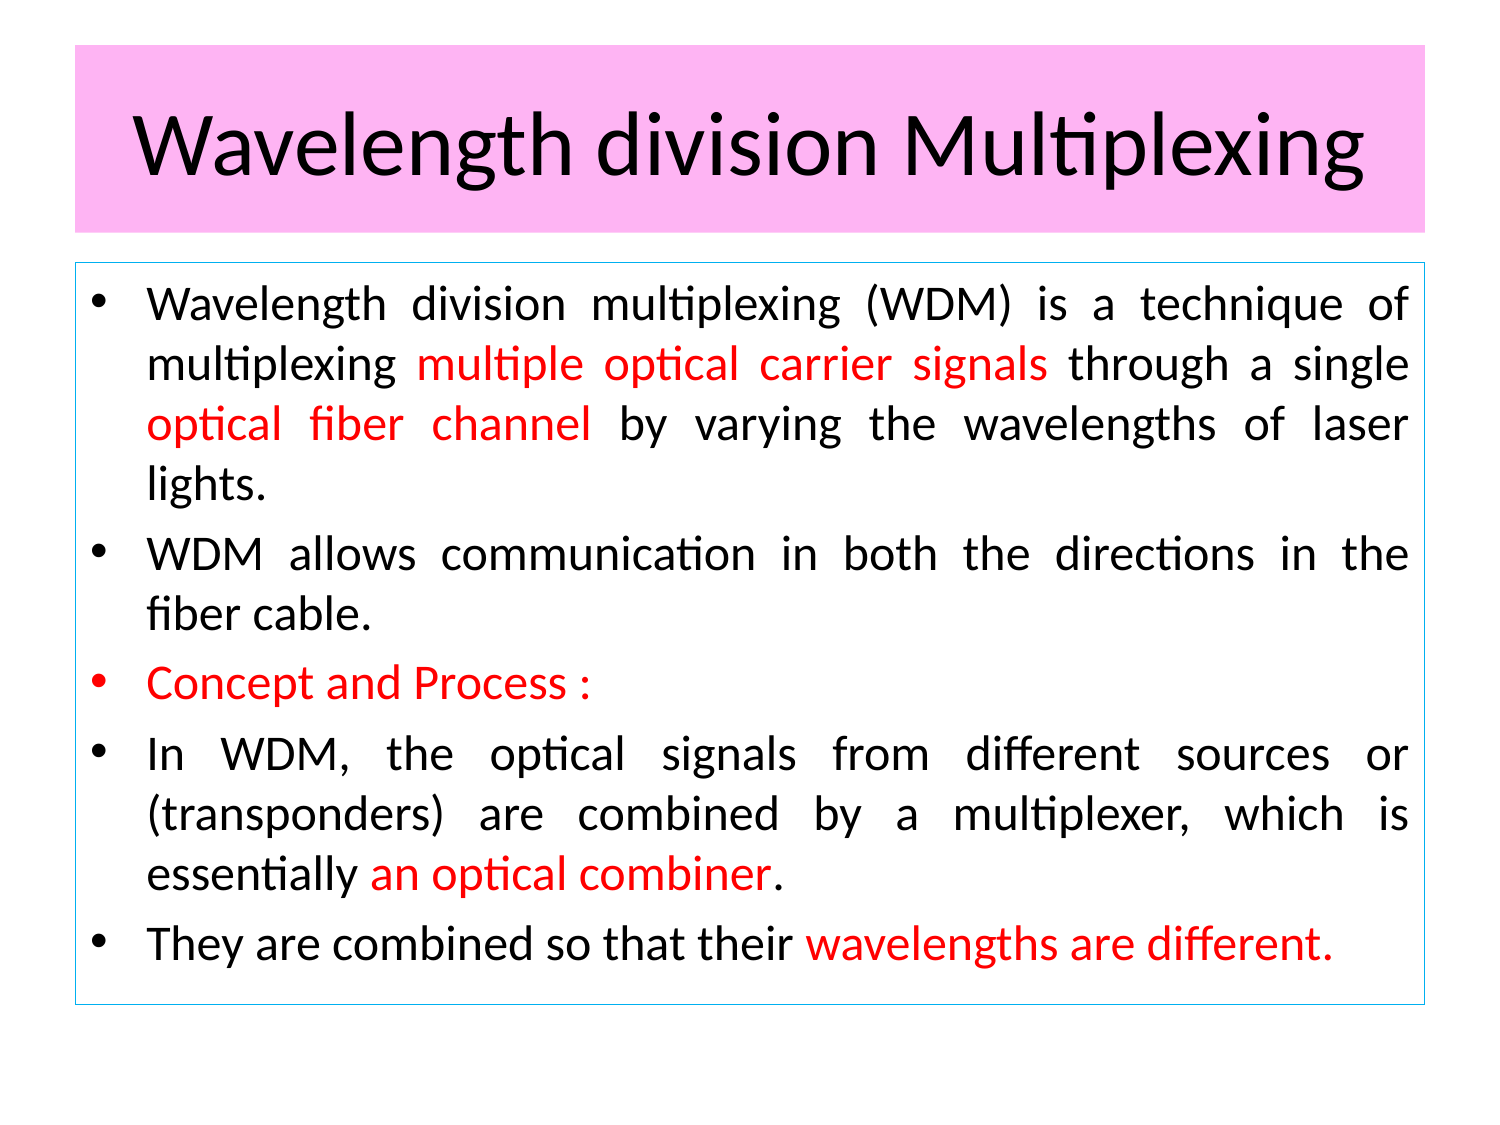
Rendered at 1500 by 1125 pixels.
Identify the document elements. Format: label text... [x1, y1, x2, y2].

title Wavelength division Multiplexing [75, 45, 1425, 233]
list Wavelength division multiplexing (WDM) is a technique of multiplexing multiple optical carrier signals through a single optical fiber channel by varying the wavelengths of laser lights. WDM allows communication in both the directions in the fiber cable. Concept and Process : In WDM, the optical signals from different sources or (transponders) are combined by a multiplexer, which is essentially an optical combiner. They are combined so that their wavelengths are different. [75, 262, 1425, 1005]
